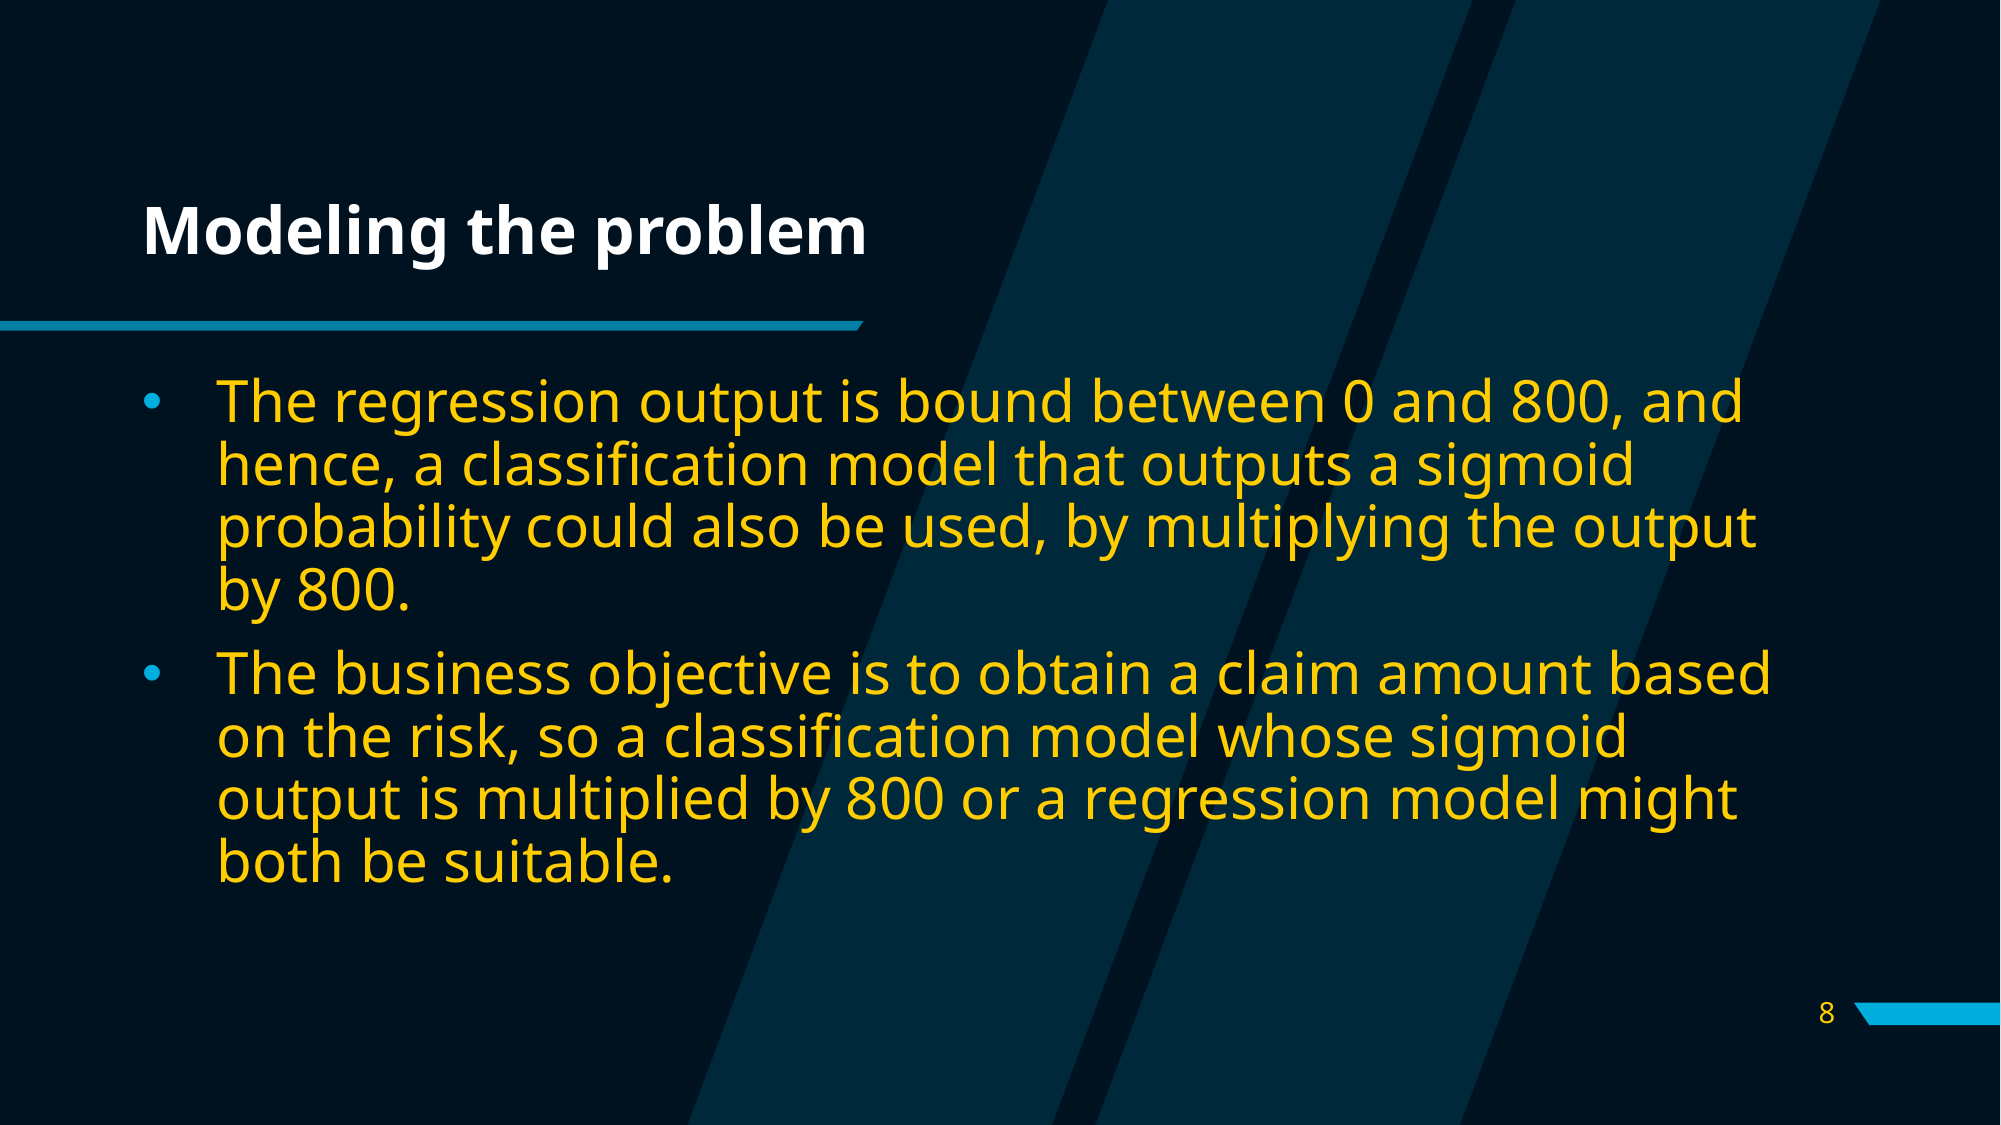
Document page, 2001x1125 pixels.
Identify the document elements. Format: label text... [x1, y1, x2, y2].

slide_number 8 [1760, 984, 1851, 1045]
title Modeling the problem [126, 169, 957, 298]
list The regression output is bound between 0 and 800, and hence, a classification model that outputs a sigmoid probability could also be used, by multiplying the output by 800. The business objective is to obtain a claim amount based on the risk, so a classification model whose sigmoid output is multiplied by 800 or a regression model might both be suitable. [126, 364, 1804, 985]
